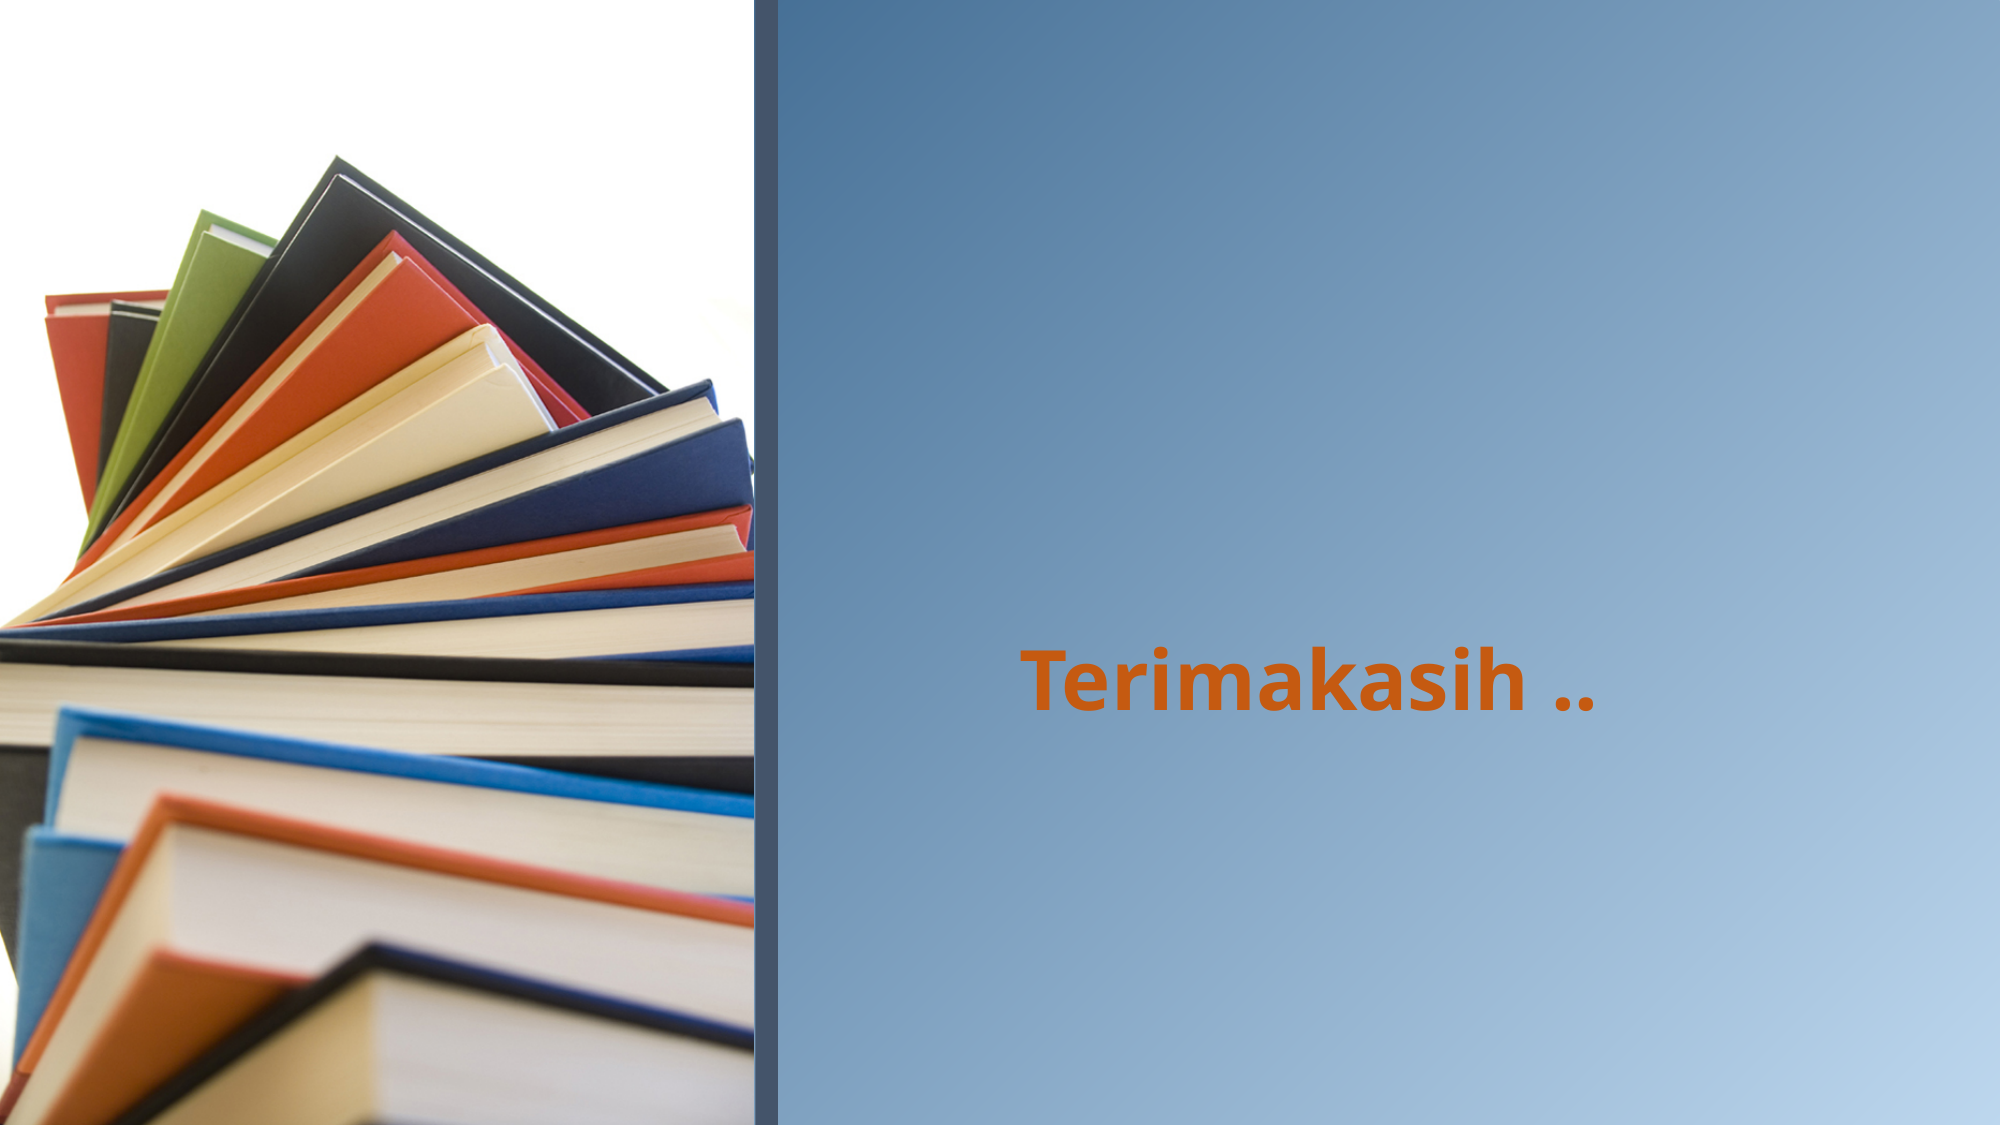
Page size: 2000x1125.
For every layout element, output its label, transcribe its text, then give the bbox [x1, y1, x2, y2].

picture [0, 0, 754, 1125]
subtitle Terimakasih .. [999, 624, 1812, 830]
